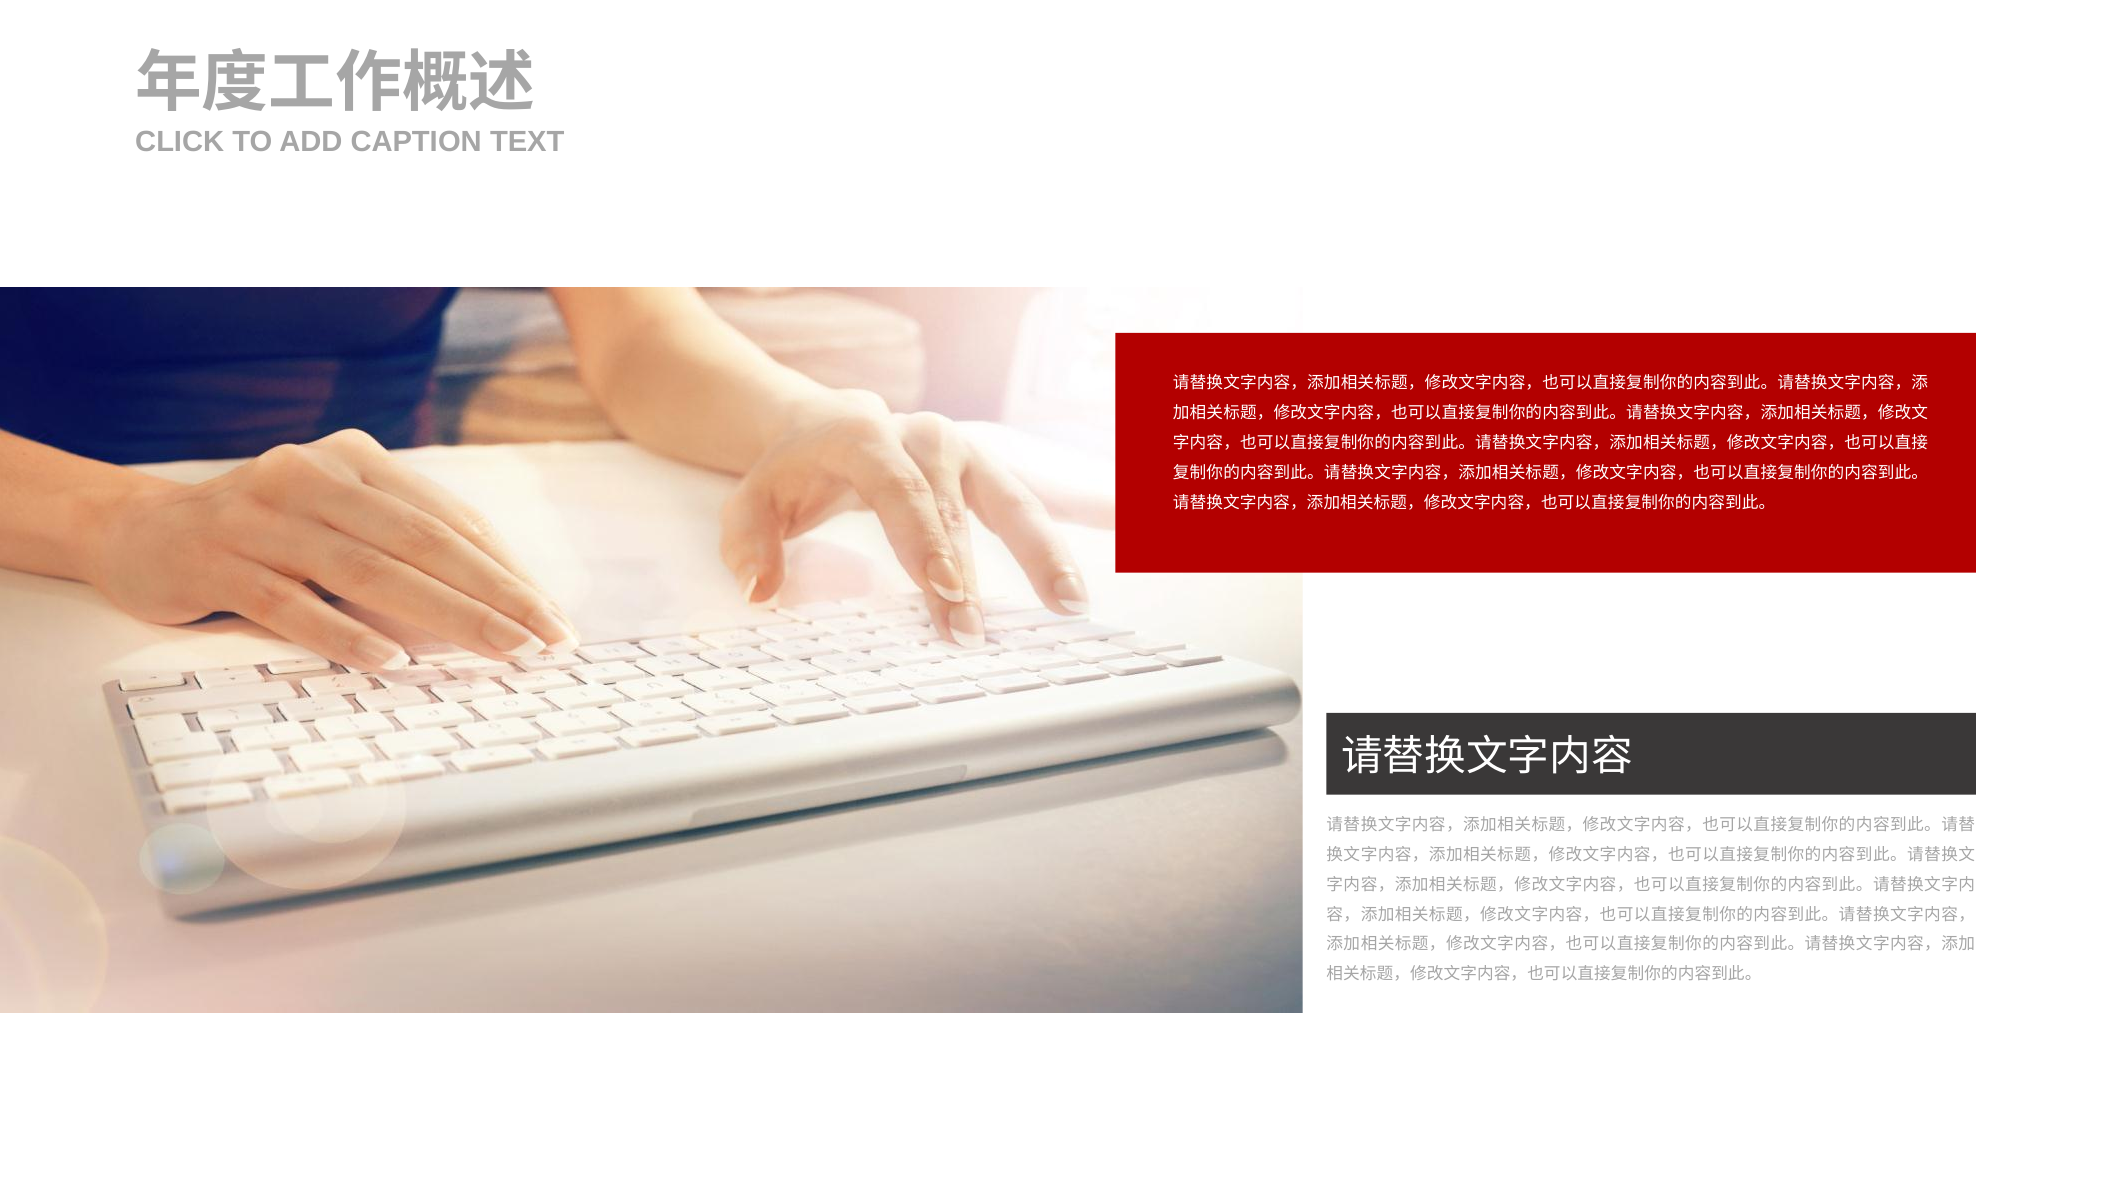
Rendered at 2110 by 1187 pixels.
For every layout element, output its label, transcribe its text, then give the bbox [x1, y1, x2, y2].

text_box CLICK TO ADD CAPTION TEXT [135, 122, 596, 158]
text_box [1114, 332, 1977, 574]
text_box [0, 286, 1304, 1014]
text_box 请替换文字内容，添加相关标题，修改文字内容，也可以直接复制你的内容到此。请替换文字内容，添加相关标题，修改文字内容，也可以直接复制你的内容到此。请替换文字内容，添加相关标题，修改文字内容，也可以直接复制你的内容到此。请替换文字内容，添加相关标题，修改文字内容，也可以直接复制你的内容到此。请替换文字内容，添加相关标题，修改文字内容，也可以直接复制你的内容到此。请替换文字内容，添加相关标题，修改文字内容，也可以直接复制你的内容到此。 [1172, 361, 1929, 512]
text_box 年度工作概述 [135, 38, 596, 119]
text_box 请替换文字内容 [1325, 712, 1977, 796]
text_box 请替换文字内容，添加相关标题，修改文字内容，也可以直接复制你的内容到此。请替换文字内容，添加相关标题，修改文字内容，也可以直接复制你的内容到此。请替换文字内容，添加相关标题，修改文字内容，也可以直接复制你的内容到此。请替换文字内容，添加相关标题，修改文字内容，也可以直接复制你的内容到此。请替换文字内容，添加相关标题，修改文字内容，也可以直接复制你的内容到此。请替换文字内容，添加相关标题，修改文字内容，也可以直接复制你的内容到此。 [1326, 803, 1976, 984]
